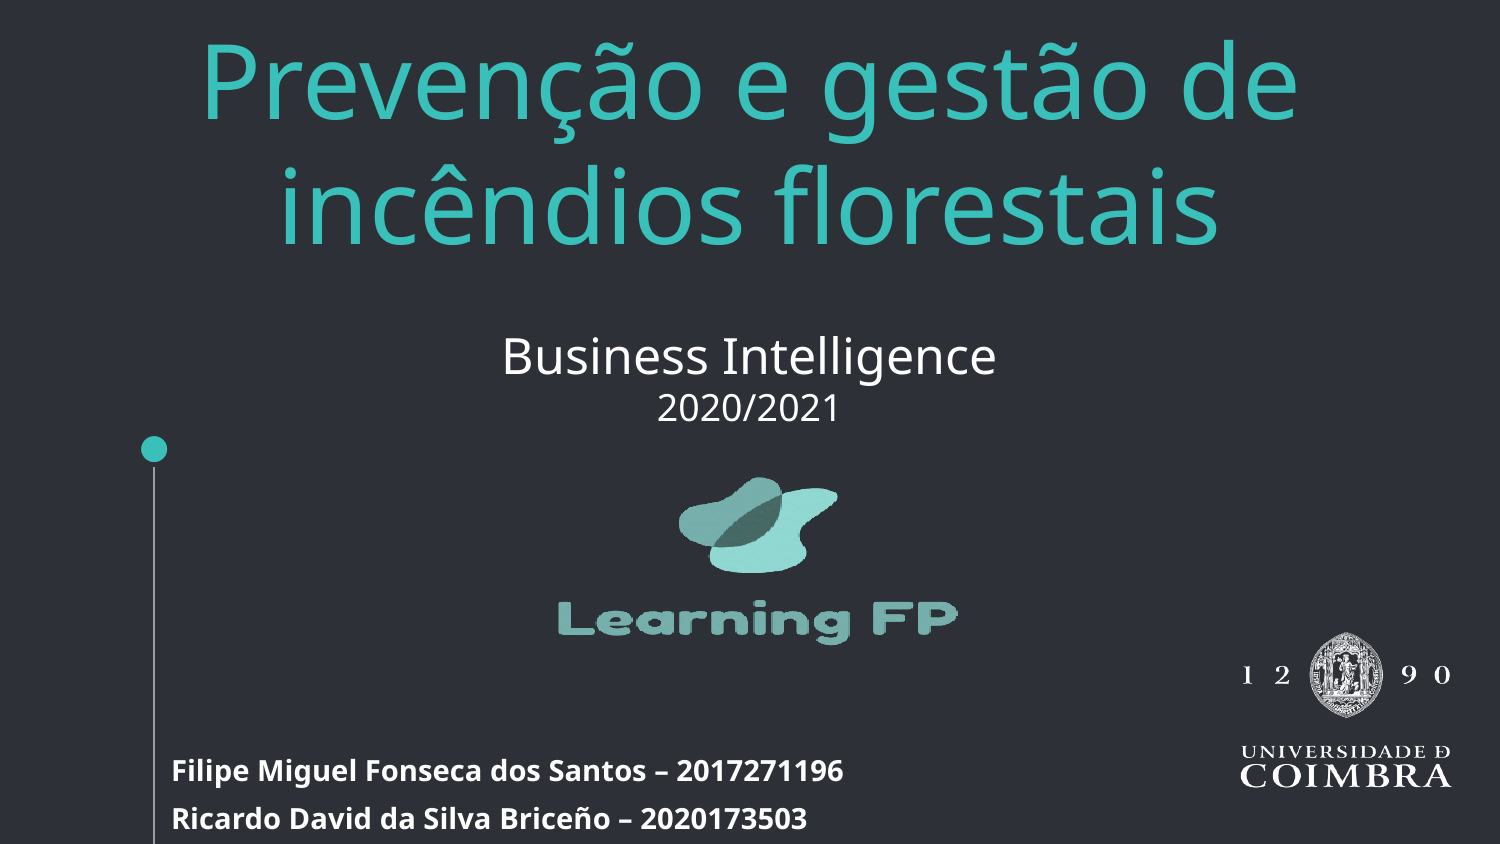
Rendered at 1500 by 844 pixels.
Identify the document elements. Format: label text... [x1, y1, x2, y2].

text_box Filipe Miguel Fonseca dos Santos – 2017271196 Ricardo David da Silva Briceño – 2020173503 [156, 745, 907, 843]
title Prevenção e gestão de incêndios florestais [0, 0, 1500, 309]
text_box Business Intelligence 2020/2021 [0, 309, 1500, 443]
picture [488, 442, 1012, 692]
picture [1192, 575, 1500, 844]
